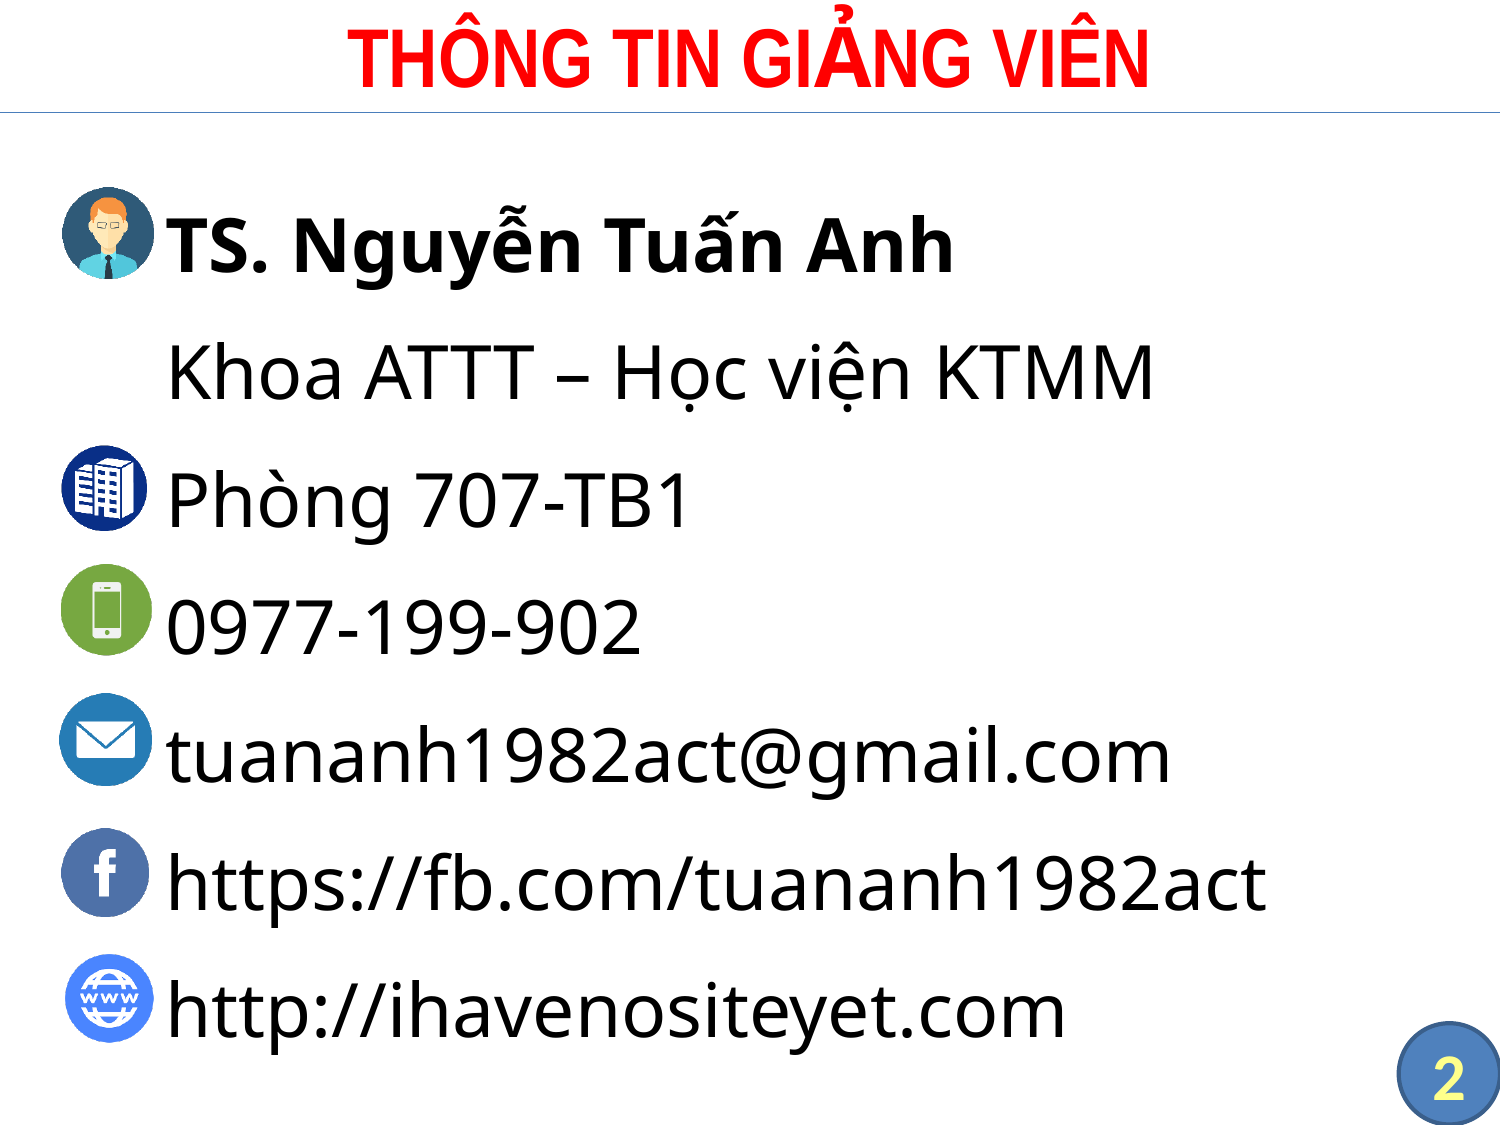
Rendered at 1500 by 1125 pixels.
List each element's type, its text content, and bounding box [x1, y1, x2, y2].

slide_number 2 [1399, 1023, 1500, 1125]
picture [61, 187, 154, 279]
picture [63, 952, 155, 1045]
list TS. Nguyễn Tuấn Anh Khoa ATTT – Học viện KTMM Phòng 707-TB1 0977-199-902 tuananh1982act@gmail.com https://fb.com/tuananh1982act http://ihavenositeyet.com [0, 113, 1500, 1125]
title THÔNG TIN GIẢNG VIÊN [0, 0, 1500, 113]
picture [60, 828, 149, 917]
picture [59, 563, 153, 656]
picture [58, 693, 152, 787]
picture [58, 443, 149, 533]
